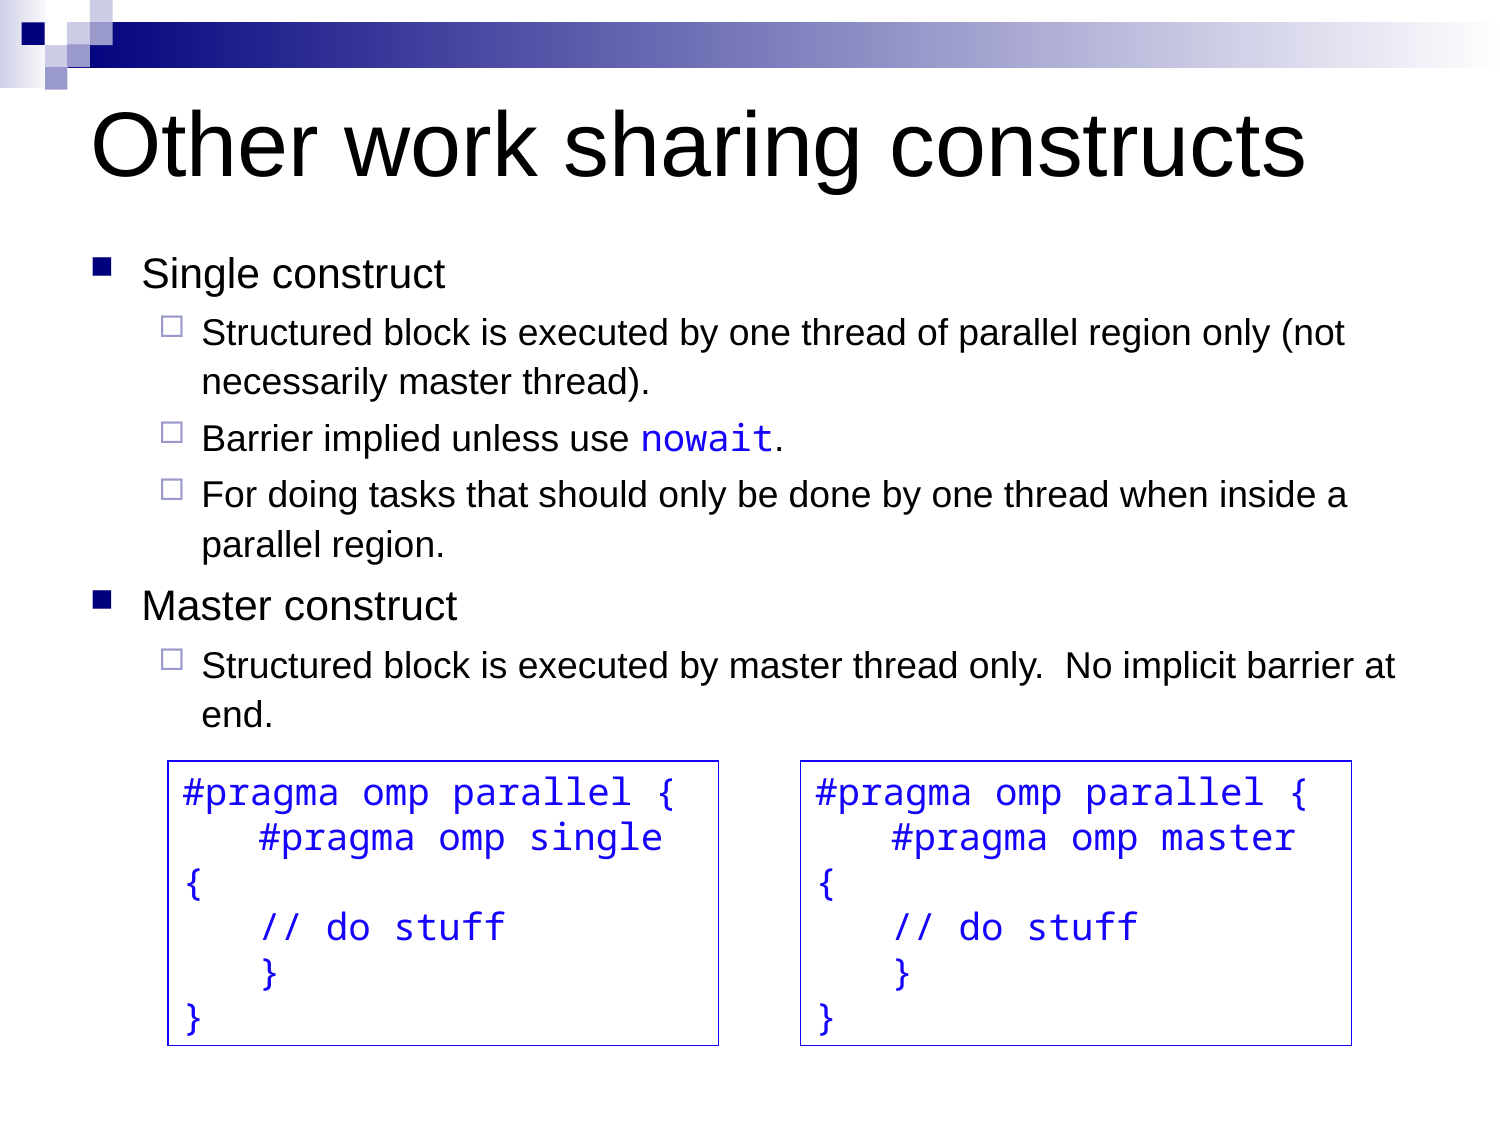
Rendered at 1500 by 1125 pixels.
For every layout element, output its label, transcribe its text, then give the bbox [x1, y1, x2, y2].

text_box #pragma omp parallel { #pragma omp single { // do stuff } } [167, 760, 719, 1046]
list Single construct Structured block is executed by one thread of parallel region only (not necessarily master thread). Barrier implied unless use nowait. For doing tasks that should only be done by one thread when inside a parallel region. Master construct Structured block is executed by master thread only. No implicit barrier at end. [75, 232, 1457, 748]
text_box #pragma omp parallel { #pragma omp master { // do stuff } } [800, 760, 1352, 1046]
title Other work sharing constructs [75, 75, 1425, 205]
